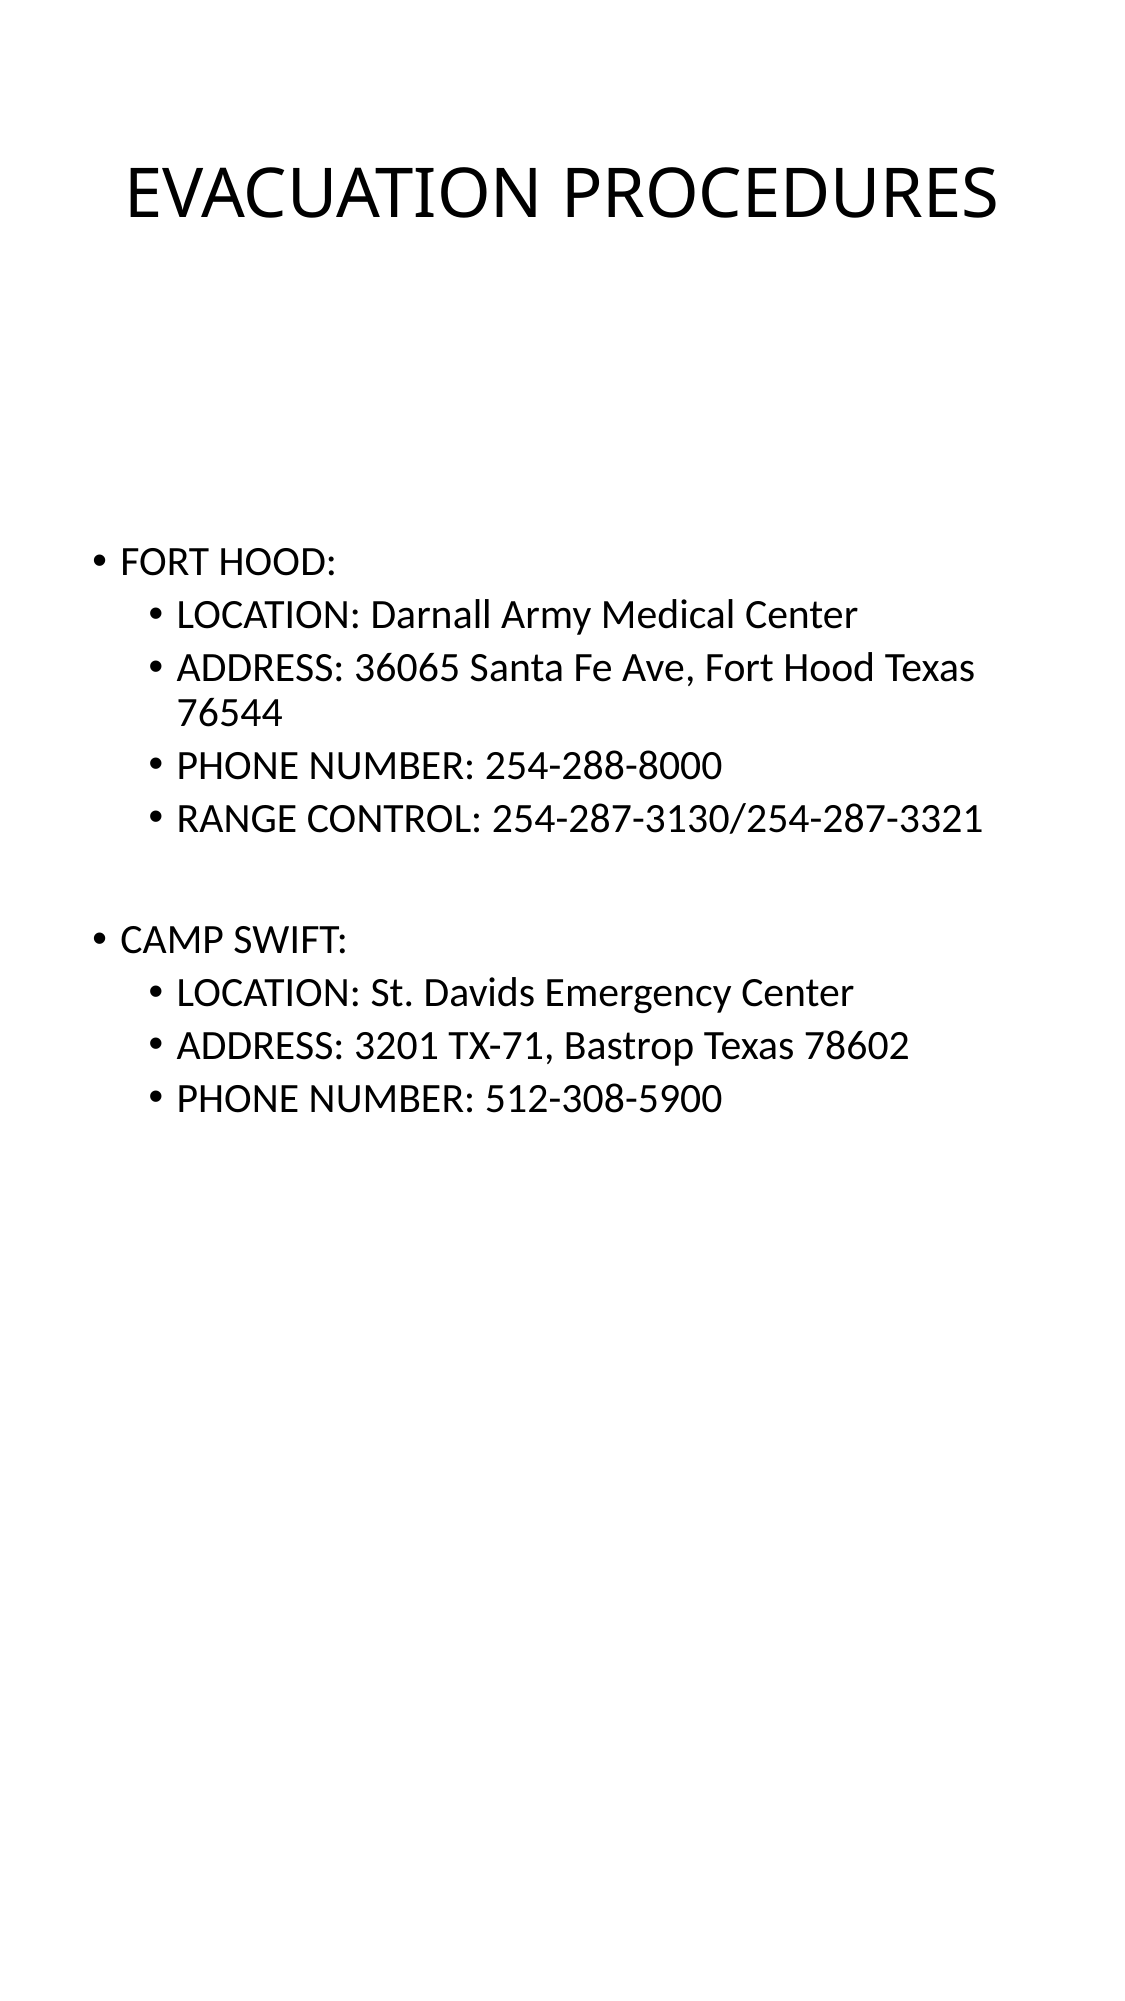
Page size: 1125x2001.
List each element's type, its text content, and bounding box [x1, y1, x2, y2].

list FORT HOOD: LOCATION: Darnall Army Medical Center ADDRESS: 36065 Santa Fe Ave, Fort Hood Texas 76544 PHONE NUMBER: 254-288-8000 RANGE CONTROL: 254-287-3130/254-287-3321 CAMP SWIFT: LOCATION: St. Davids Emergency Center ADDRESS: 3201 TX-71, Bastrop Texas 78602 PHONE NUMBER: 512-308-5900 [77, 532, 1048, 1802]
title EVACUATION PROCEDURES [77, 106, 1048, 284]
